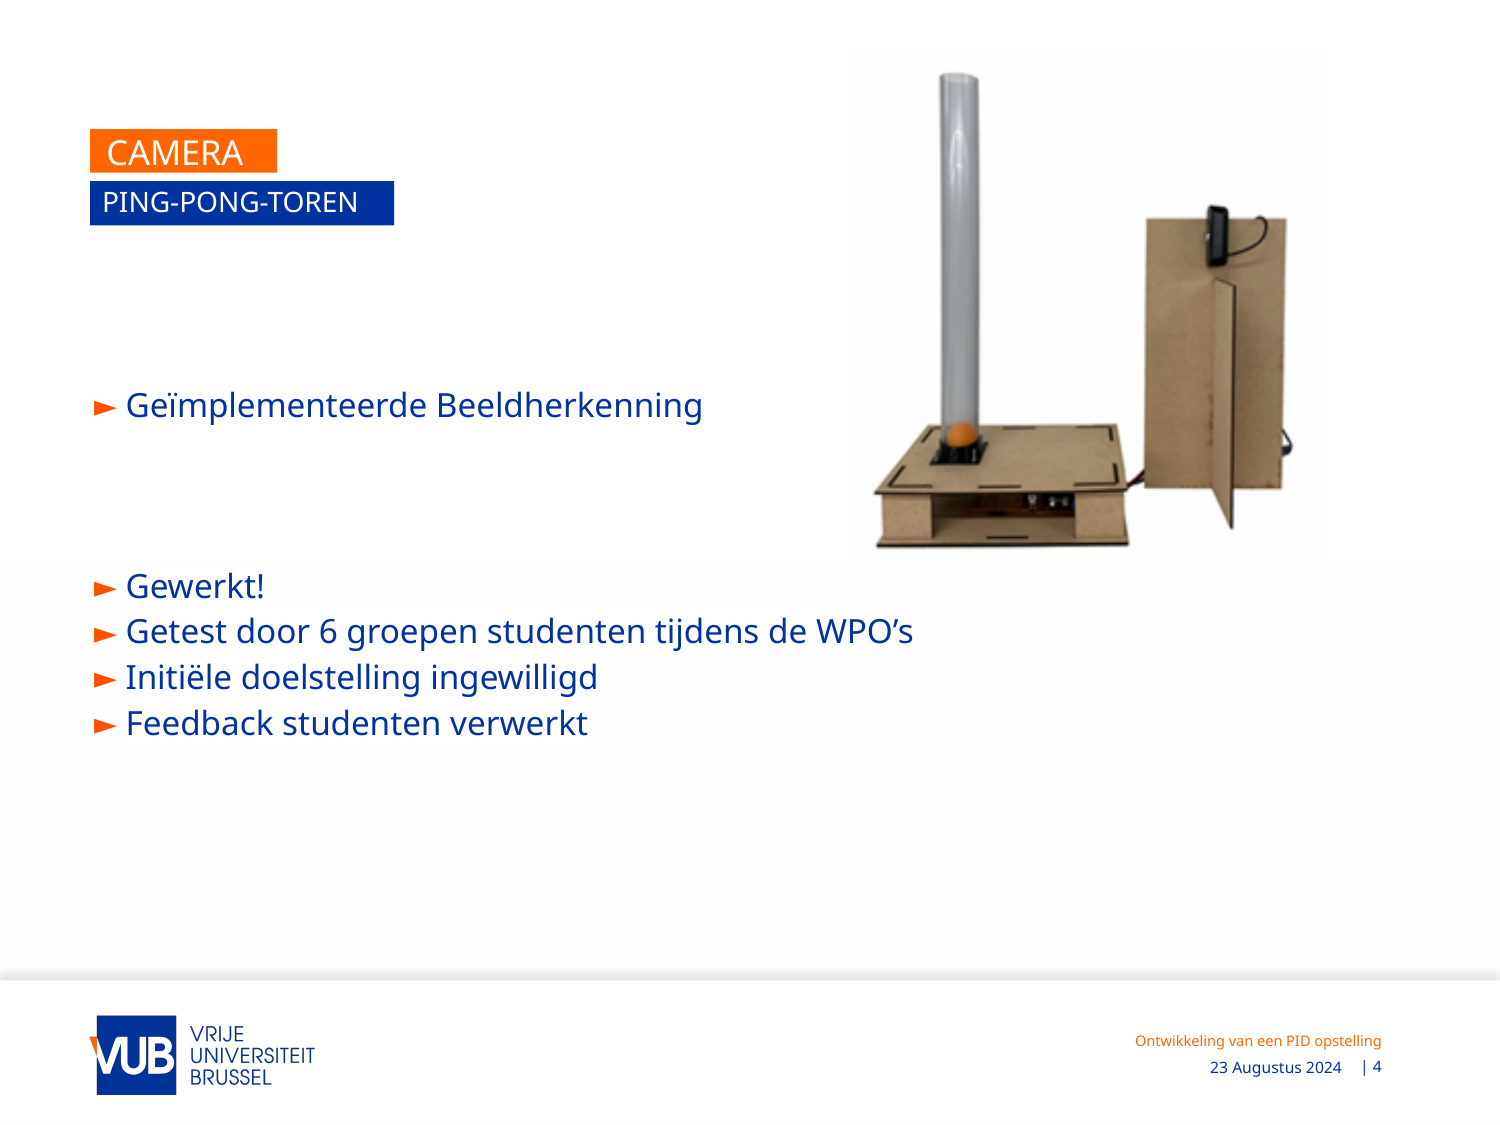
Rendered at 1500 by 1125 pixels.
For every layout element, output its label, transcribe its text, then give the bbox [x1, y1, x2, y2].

slide_number | 4 [1313, 1052, 1397, 1082]
picture [82, 1000, 329, 1110]
list Geïmplementeerde Beeldherkenning Gewerkt! Getest door 6 groepen studenten tijdens de WPO’s Initiële doelstelling ingewilligd Feedback studenten verwerkt [78, 326, 1234, 896]
footer Ontwikkeling van een PID opstelling [1059, 1027, 1397, 1054]
picture [804, 42, 1355, 562]
title Camera [90, 129, 278, 173]
subtitle PinG-pong-toren [90, 181, 395, 226]
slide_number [1059, 1054, 1313, 1082]
